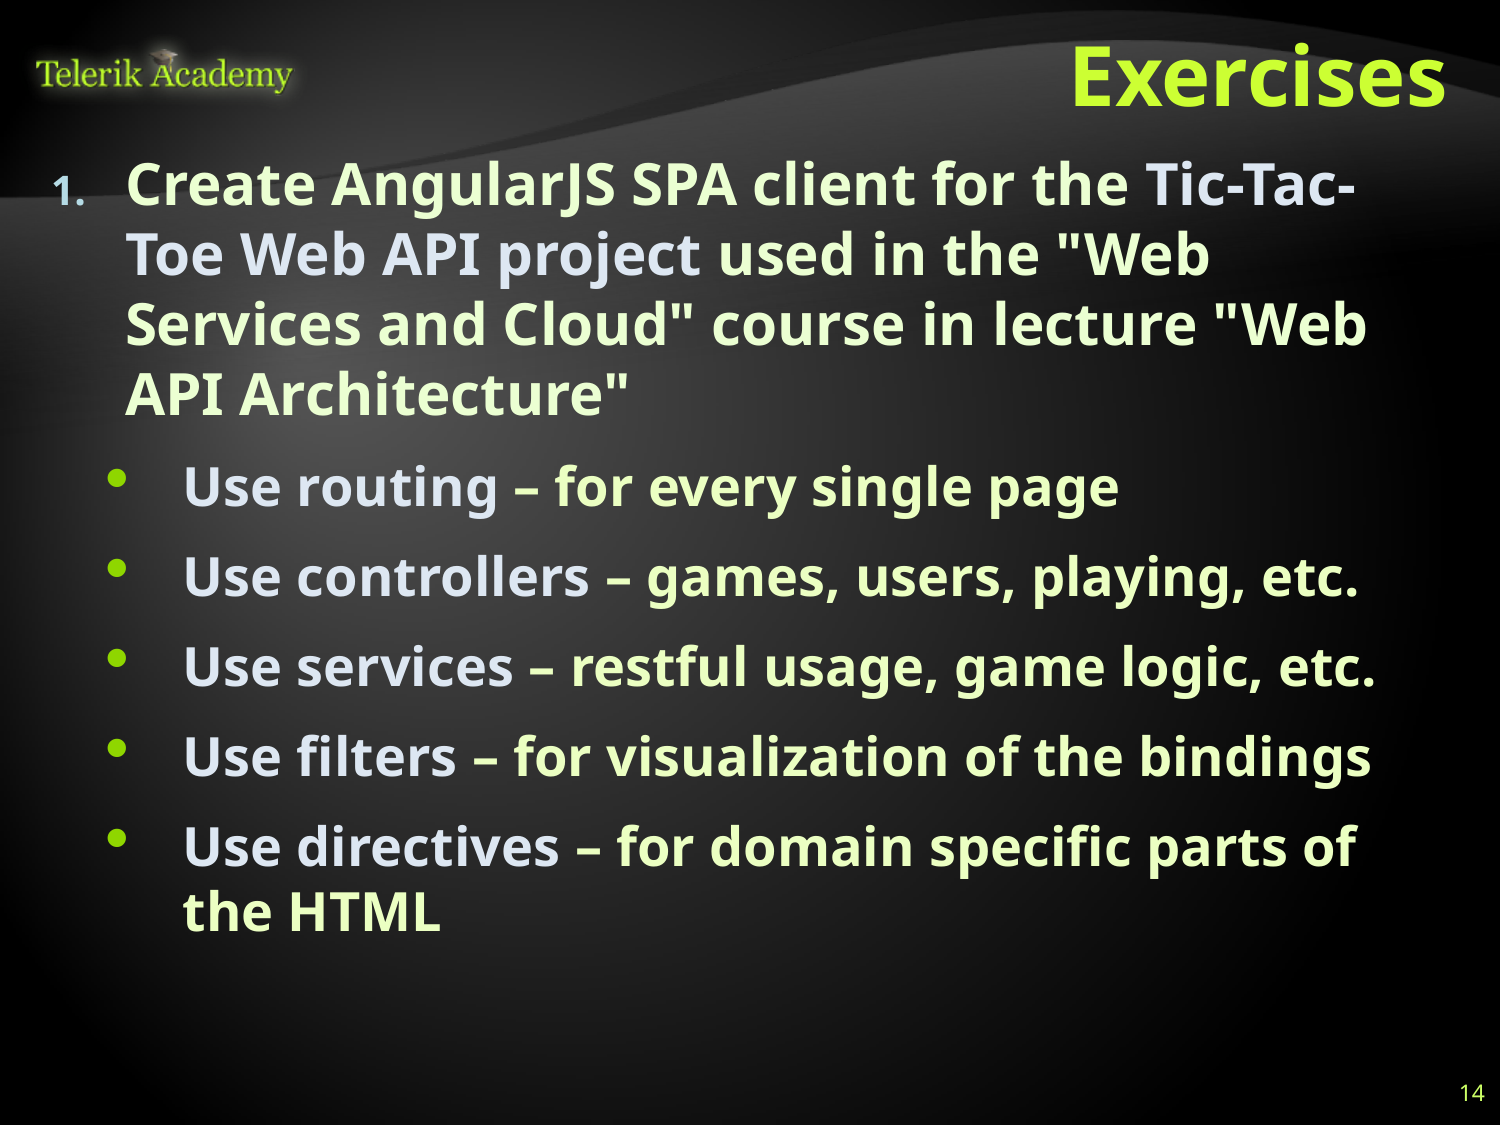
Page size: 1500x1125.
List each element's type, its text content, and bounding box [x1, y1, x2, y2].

list Create AngularJS SPA client for the Tic-Tac-Toe Web API project used in the "Web Services and Cloud" course in lecture "Web API Architecture" Use routing – for every single page Use controllers – games, users, playing, etc. Use services – restful usage, game logic, etc. Use filters – for visualization of the bindings Use directives – for domain specific parts of the HTML [36, 139, 1462, 1090]
slide_number 14 [1425, 1074, 1500, 1113]
picture [0, 0, 1500, 1125]
picture [24, 37, 300, 108]
title Exercises [300, 12, 1463, 150]
